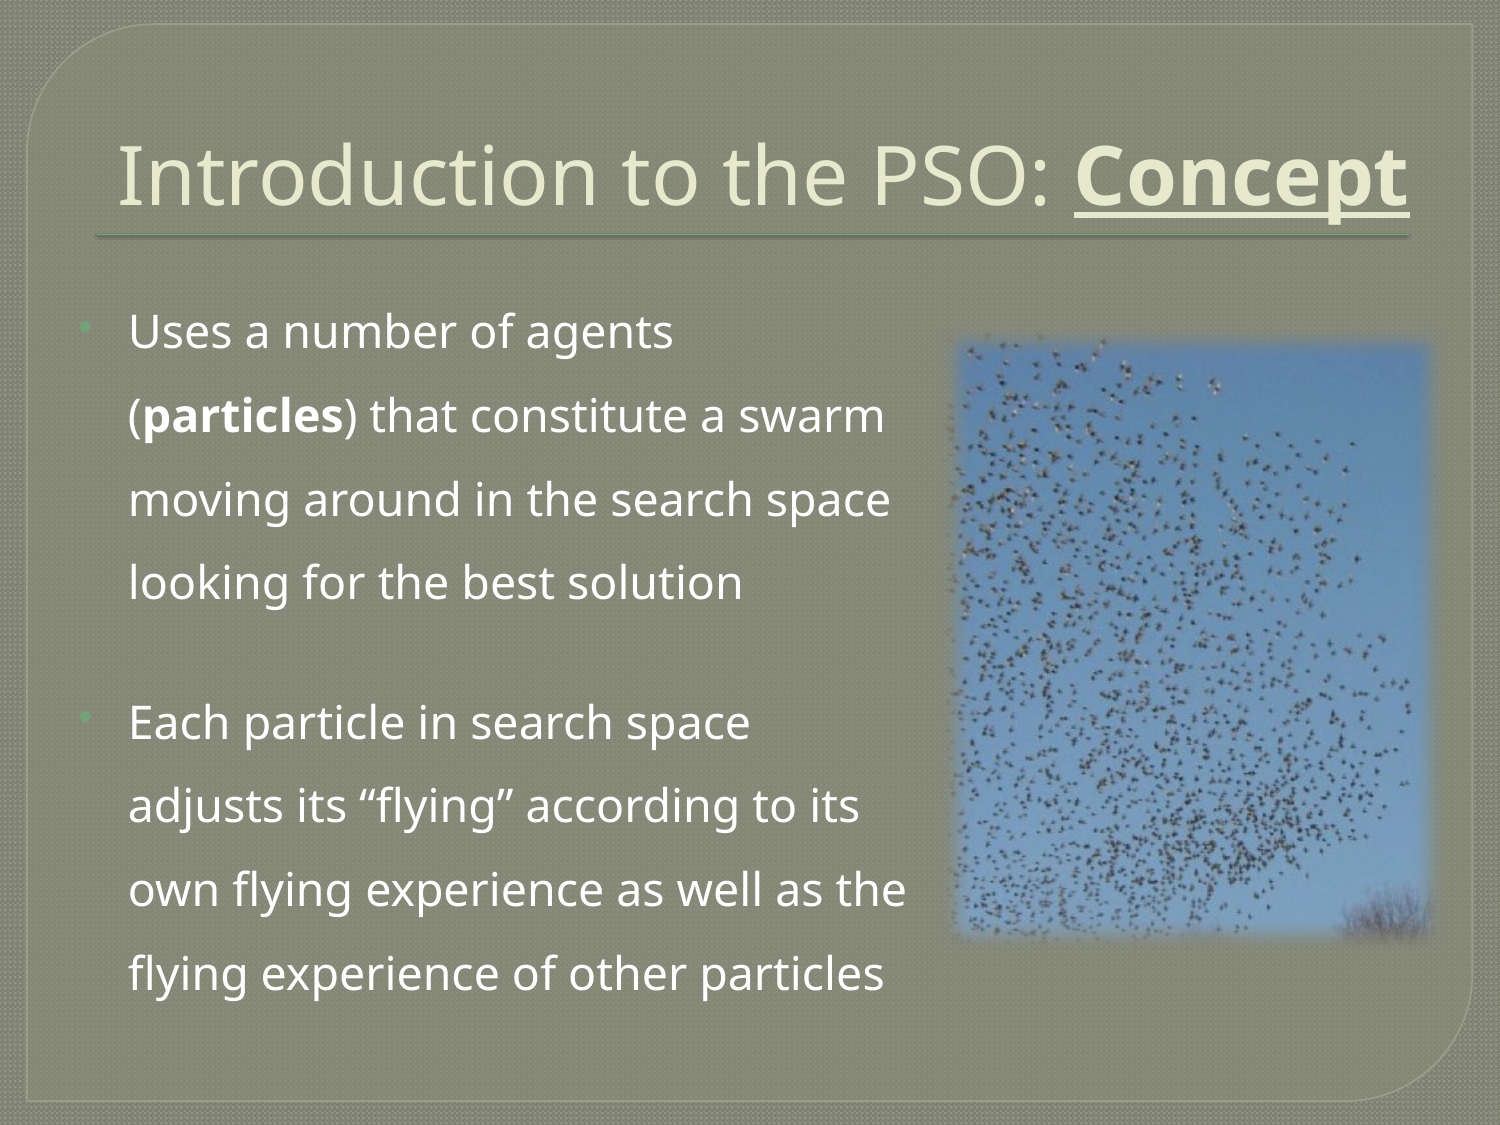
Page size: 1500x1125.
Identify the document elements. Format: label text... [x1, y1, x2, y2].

title Introduction to the PSO: Concept [75, 41, 1425, 230]
picture [938, 324, 1448, 953]
list Uses a number of agents (particles) that constitute a swarm moving around in the search space looking for the best solution Each particle in search space adjusts its “flying” according to its own flying experience as well as the flying experience of other particles [64, 266, 928, 1045]
